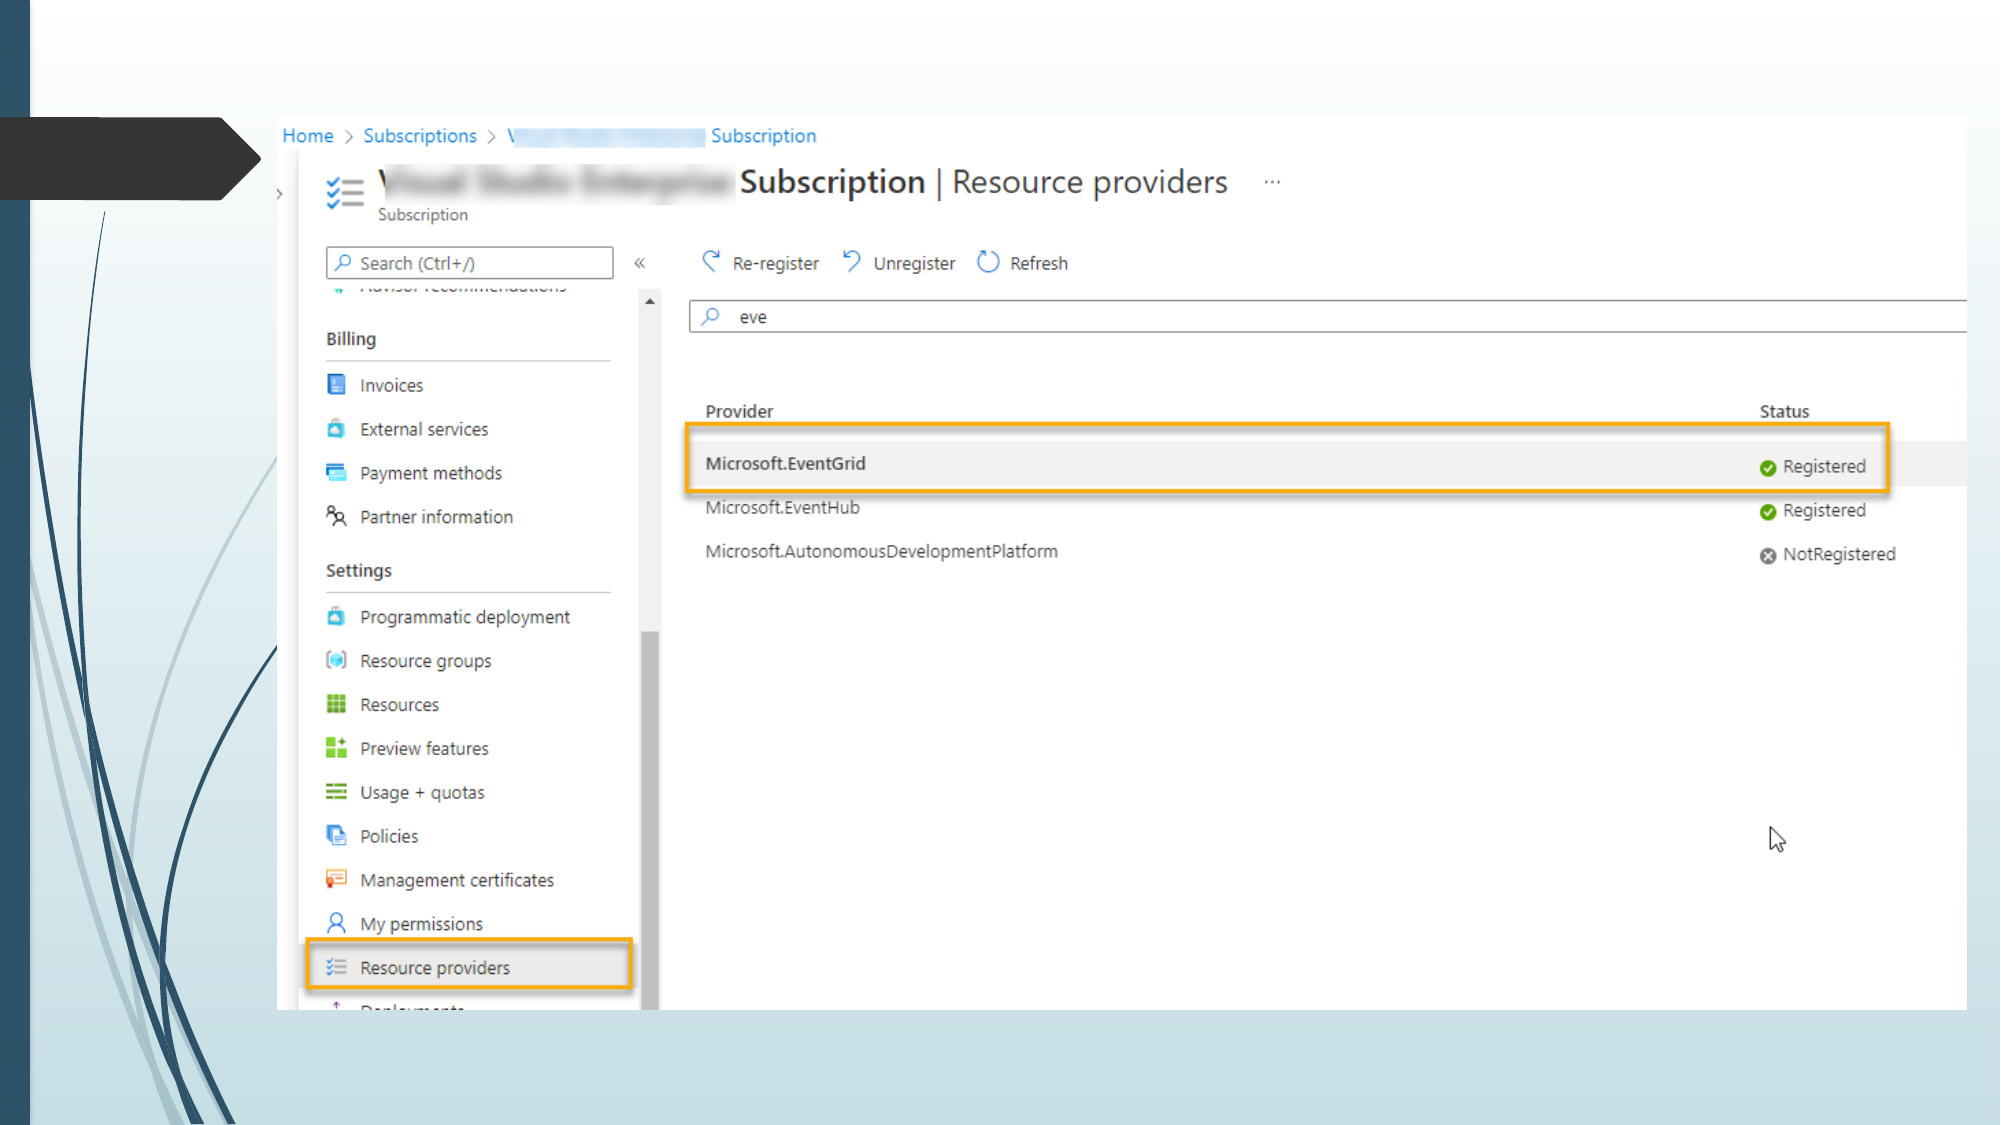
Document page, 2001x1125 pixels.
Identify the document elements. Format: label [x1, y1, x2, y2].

picture [276, 115, 1967, 1010]
